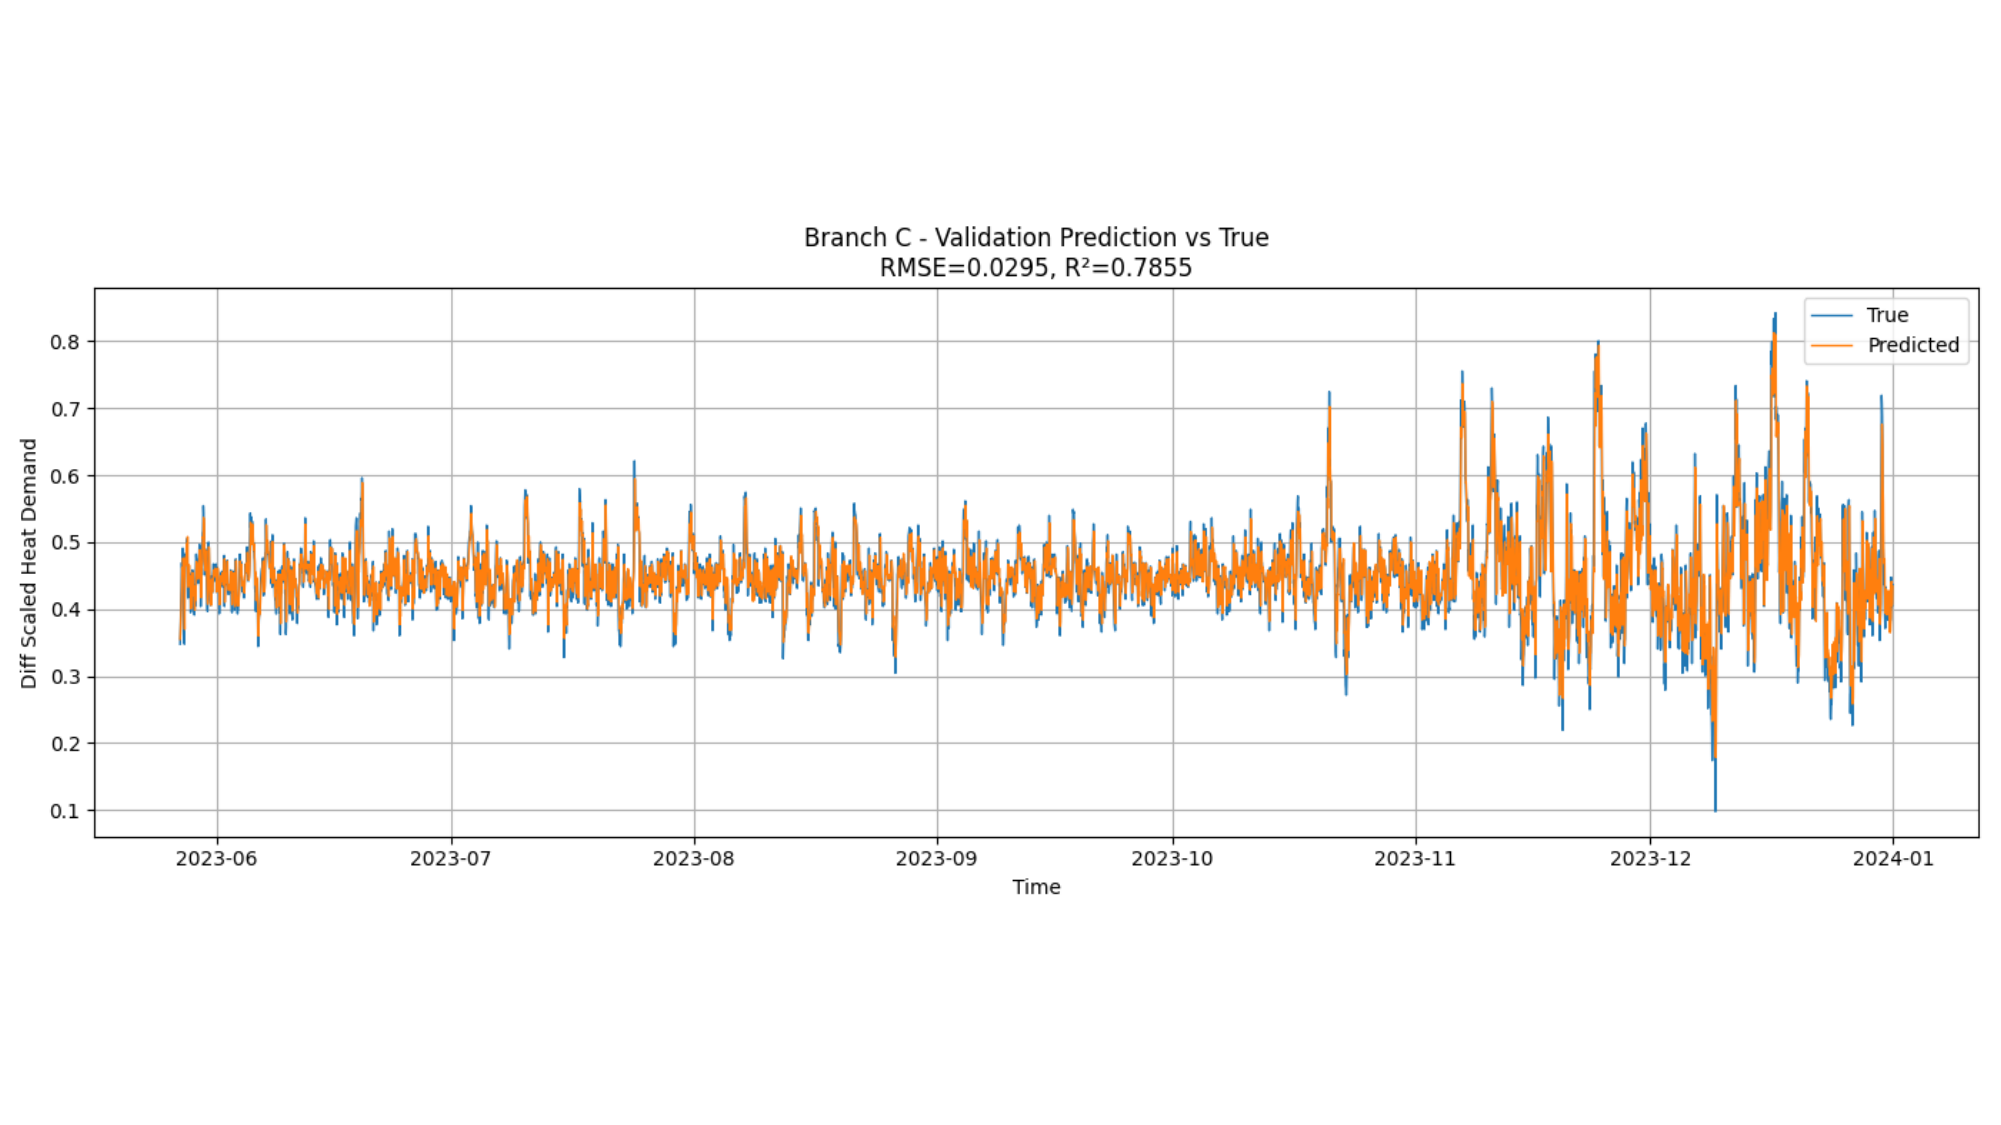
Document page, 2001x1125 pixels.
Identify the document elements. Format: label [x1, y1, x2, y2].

picture [0, 204, 2000, 921]
